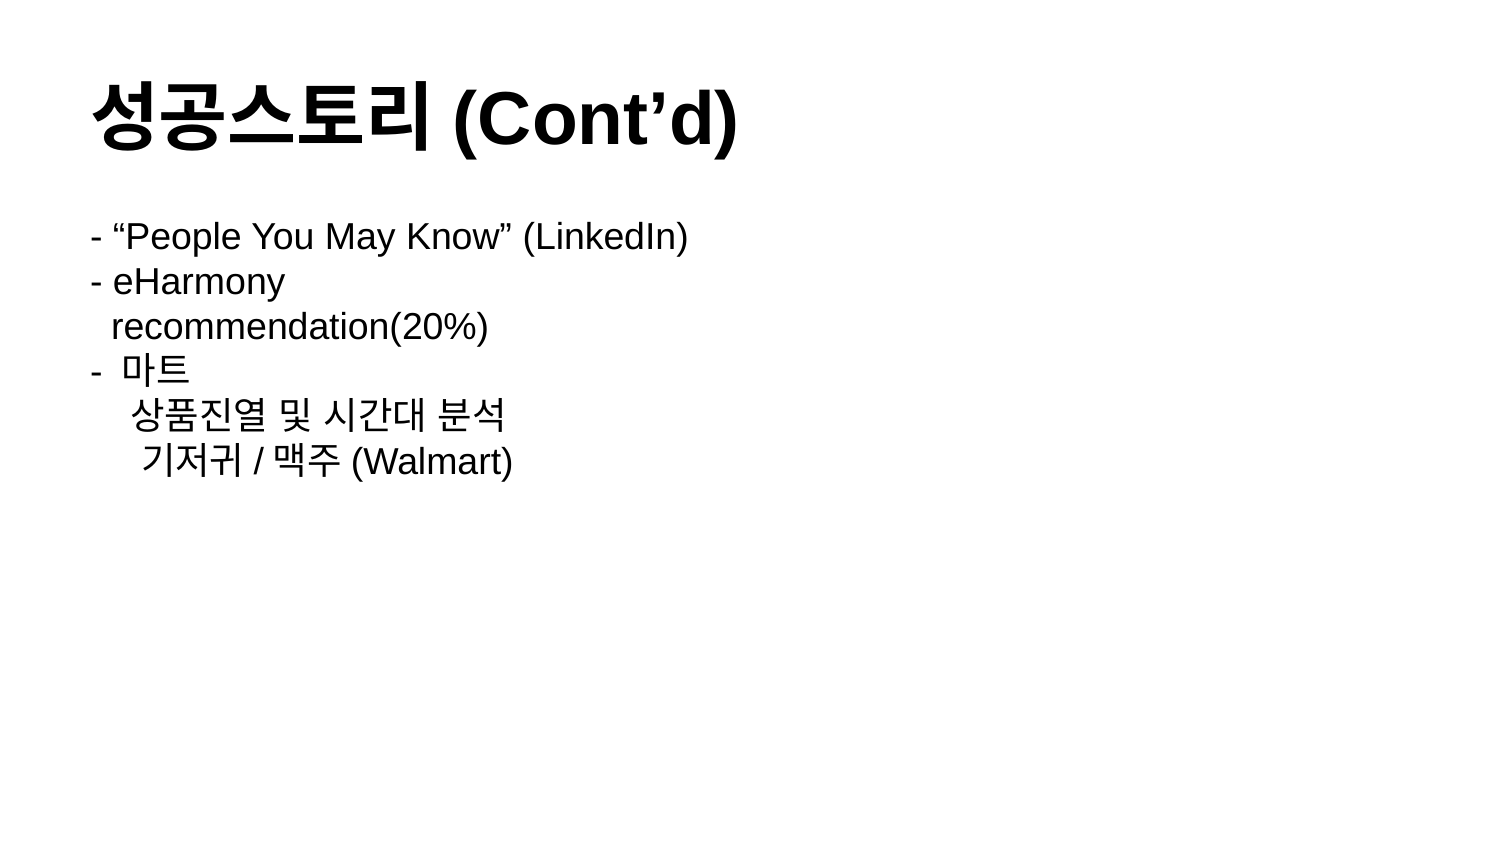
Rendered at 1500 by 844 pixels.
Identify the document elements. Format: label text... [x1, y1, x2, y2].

title 성공스토리(Cont’d) [75, 33, 1425, 175]
list - “People You May Know” (LinkedIn) - eHarmony recommendation(20%) - 마트 상품진열 및 시간대 분석 기저귀/맥주(Walmart) [75, 196, 1425, 808]
